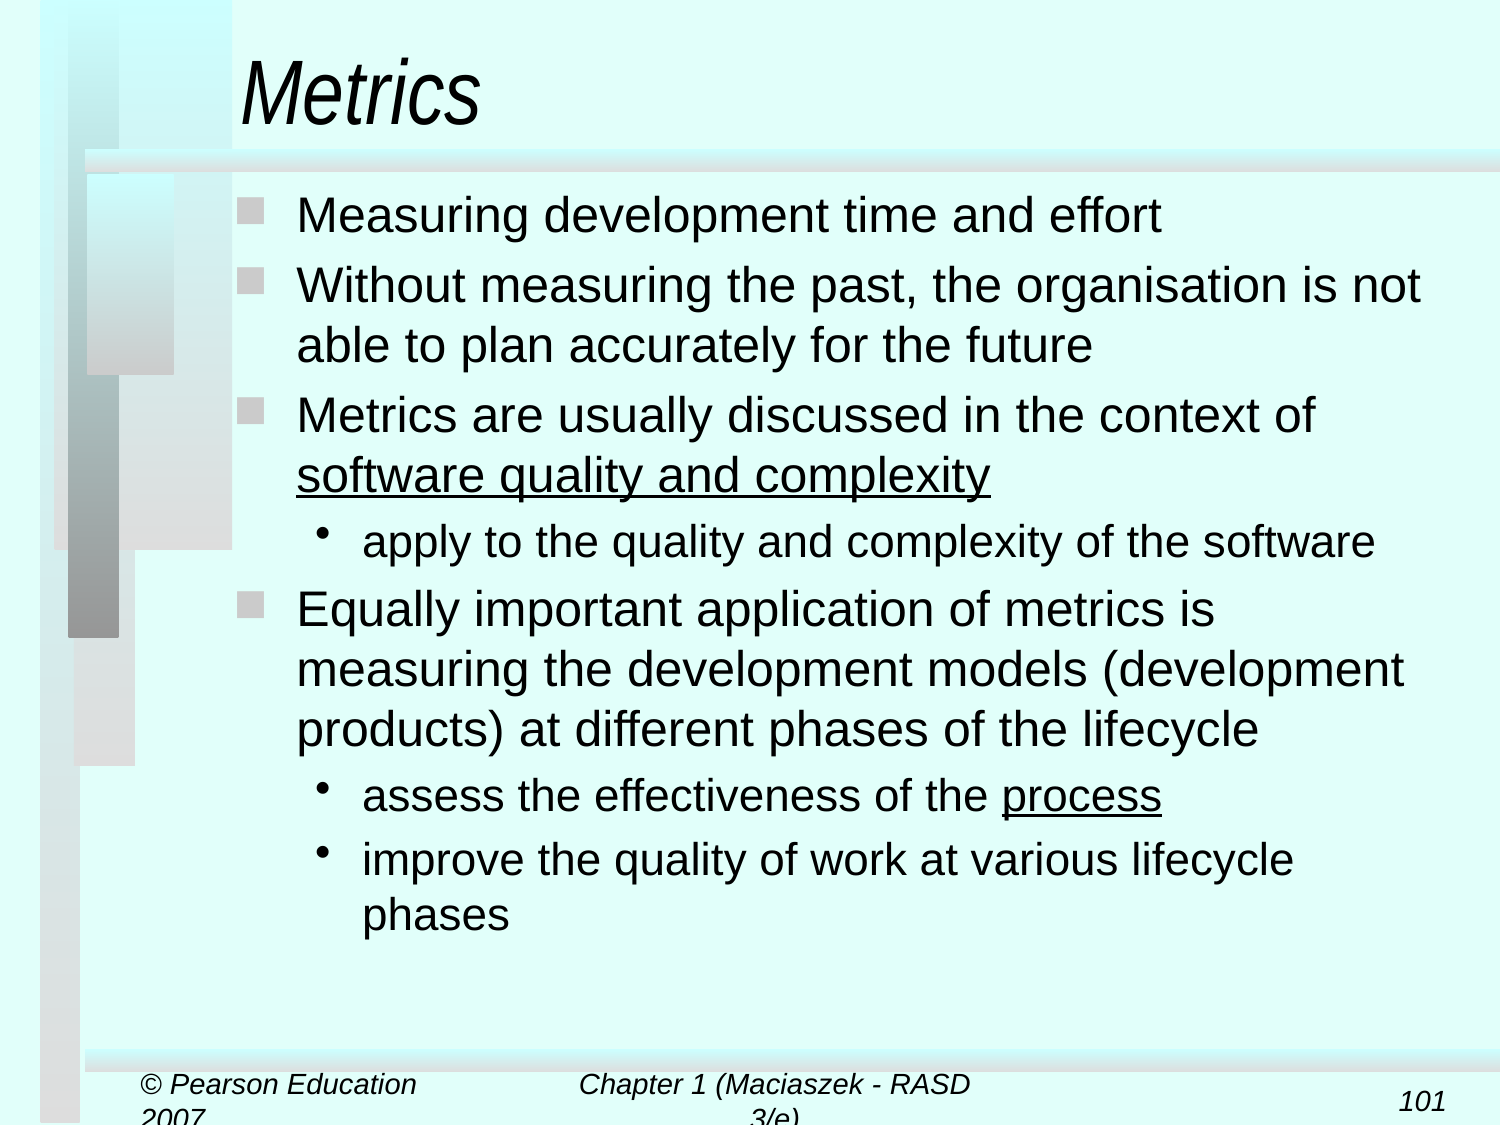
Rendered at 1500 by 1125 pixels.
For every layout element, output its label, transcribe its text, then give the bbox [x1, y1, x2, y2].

slide_number 101 [1149, 1074, 1463, 1125]
list Measuring development time and effort Without measuring the past, the organisation is not able to plan accurately for the future Metrics are usually discussed in the context of software quality and complexity apply to the quality and complexity of the software Equally important application of metrics is measuring the development models (development products) at different phases of the lifecycle assess the effectiveness of the process improve the quality of work at various lifecycle phases [225, 174, 1463, 1038]
footer Chapter 1 (Maciaszek - RASD 3/e) [537, 1074, 1013, 1125]
title Metrics [225, 0, 1500, 150]
slide_number © Pearson Education 2007 [125, 1074, 438, 1125]
